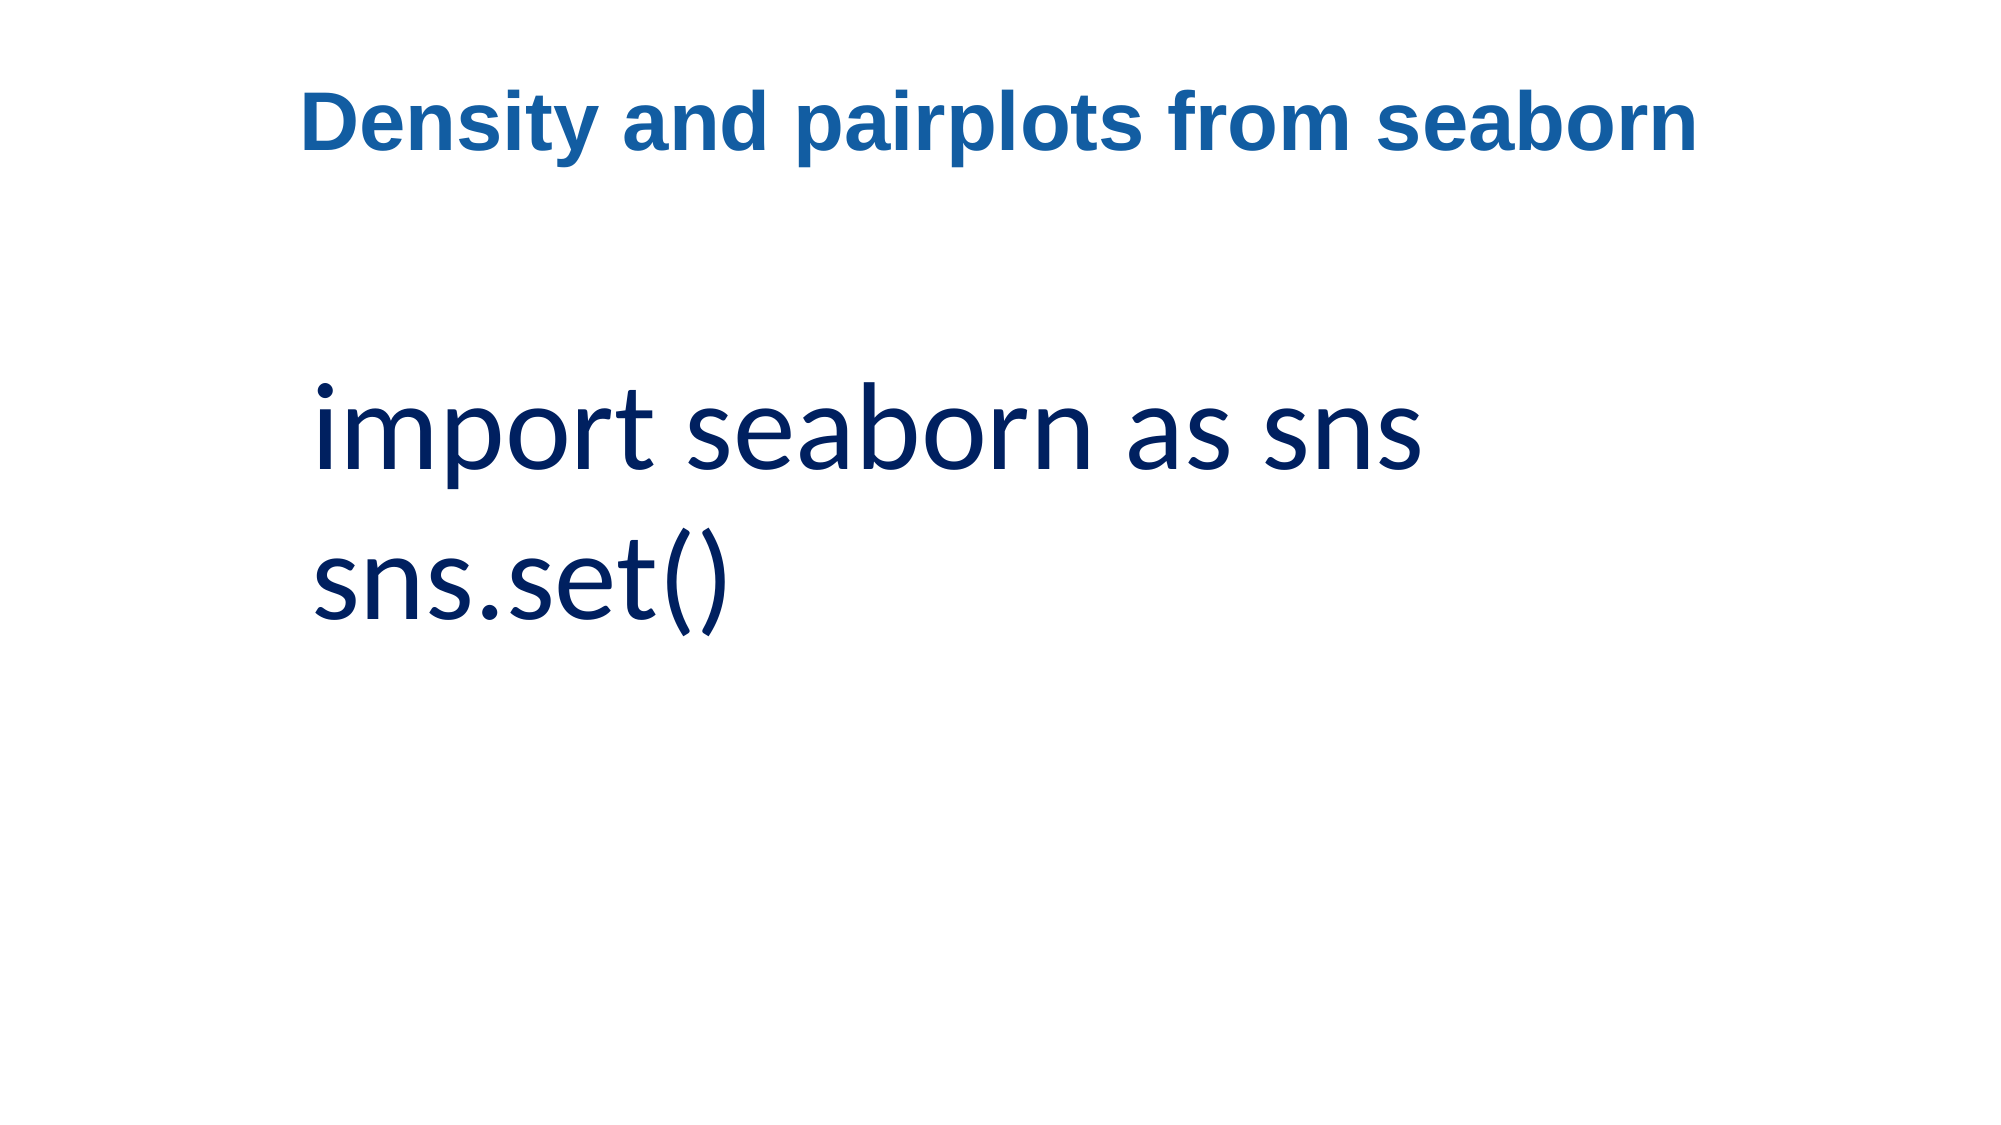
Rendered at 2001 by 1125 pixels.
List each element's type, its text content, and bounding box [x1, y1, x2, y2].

text_box import seaborn as sns sns.set() [296, 337, 1600, 803]
title Density and pairplots from seaborn [137, 59, 1863, 188]
